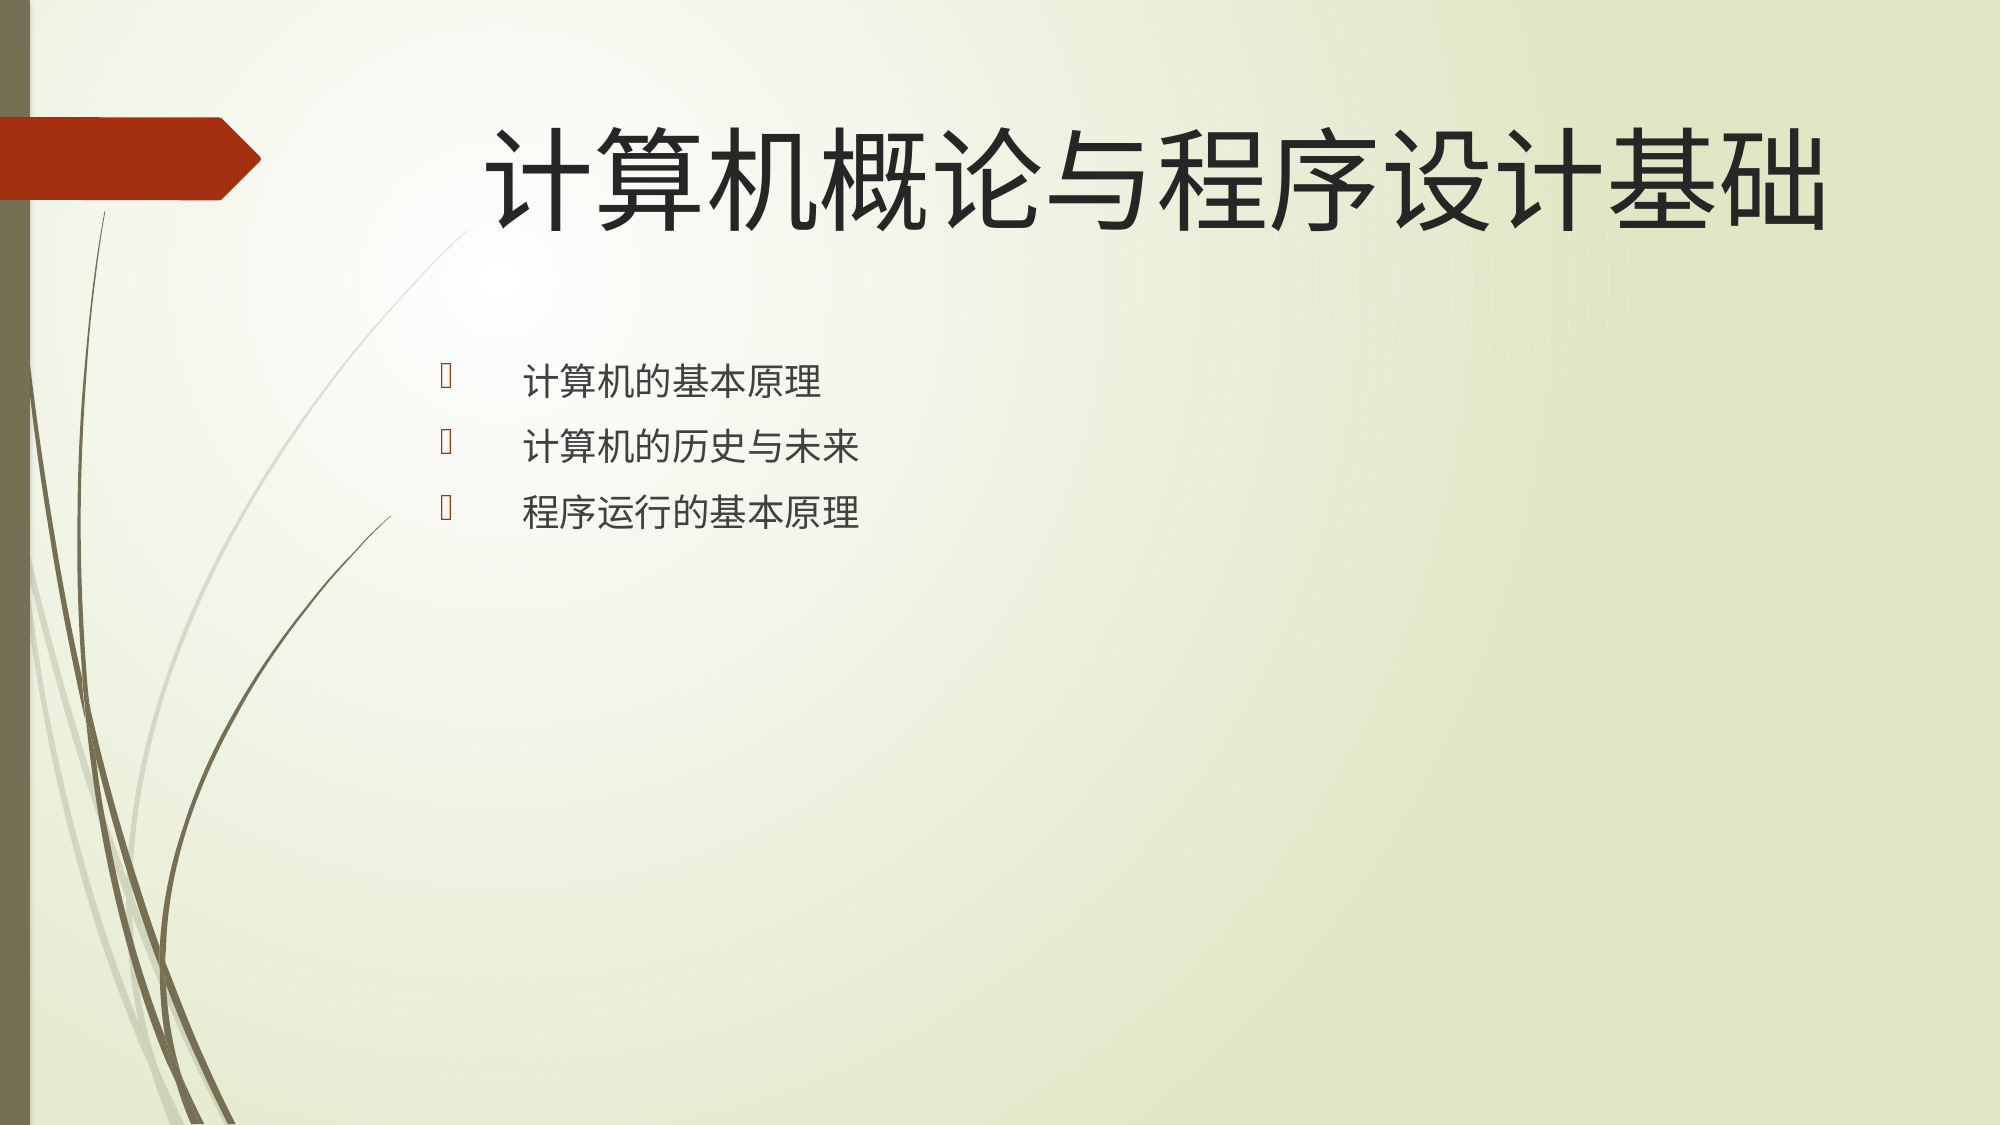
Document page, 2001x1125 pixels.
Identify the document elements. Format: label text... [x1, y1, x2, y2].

list 计算机的基本原理 计算机的历史与未来 程序运行的基本原理 [424, 350, 1888, 970]
title 计算机概论与程序设计基础 [425, 102, 1888, 313]
